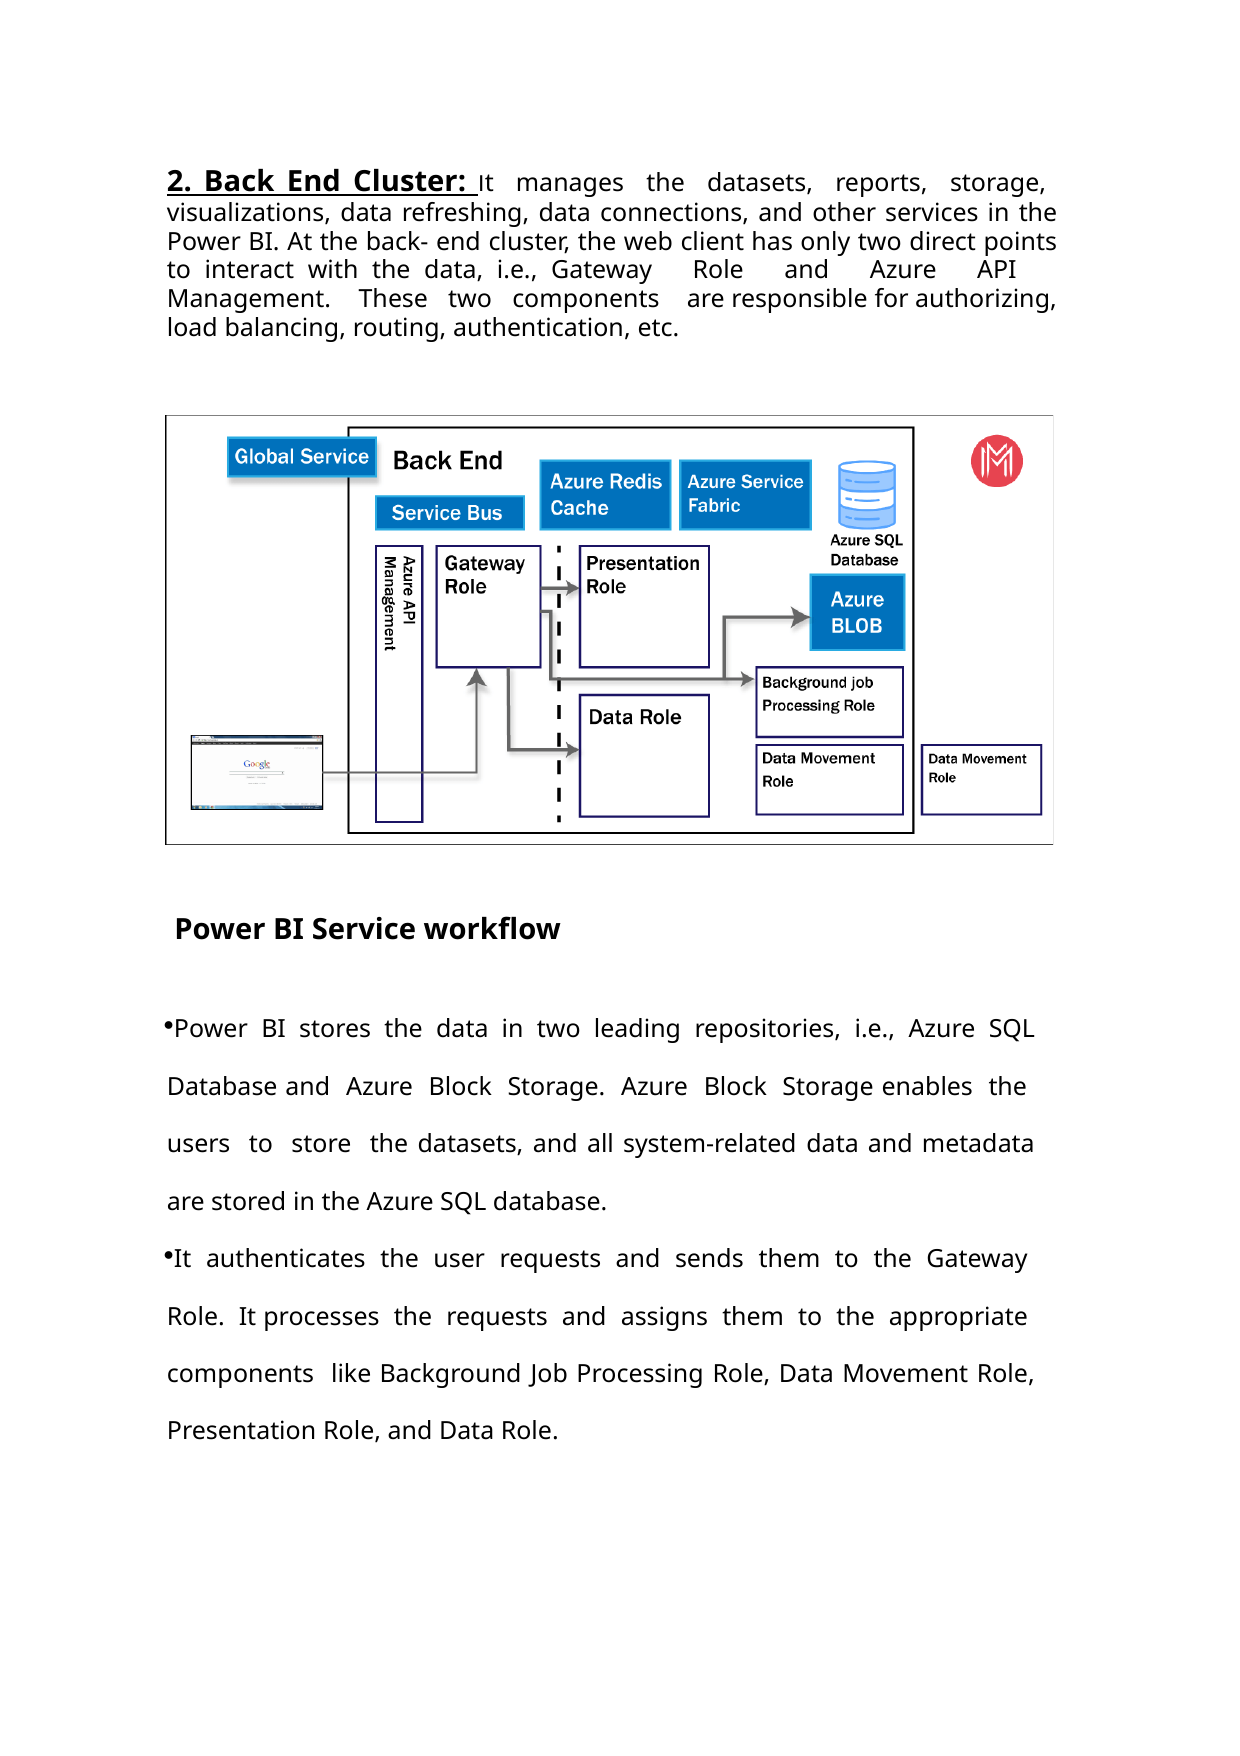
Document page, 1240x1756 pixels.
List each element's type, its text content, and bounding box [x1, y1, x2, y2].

text_box [165, 415, 1054, 845]
text_box Power BI Service workflow Power BI stores the data in two leading repositories, i.e., Azure SQL Database and Azure Block Storage. Azure Block Storage enables the users to store the datasets, and all system-related data and metadata are stored in the Azure SQL database. It authenticates the user requests and sends them to the Gateway Role. It processes the requests and assigns them to the appropriate components like Background Job Processing Role, Data Movement Role, Presentation Role, and Data Role. [164, 910, 1035, 1502]
text_box 2. Back End Cluster: It manages the datasets, reports, storage, visualizations, data refreshing, data connections, and other services in the Power BI. At the back- end cluster, the web client has only two direct points to interact with the data, i.e., Gateway Role and Azure API Management. These two components are responsible for authorizing, load balancing, routing, authentication, etc. [164, 165, 1058, 343]
